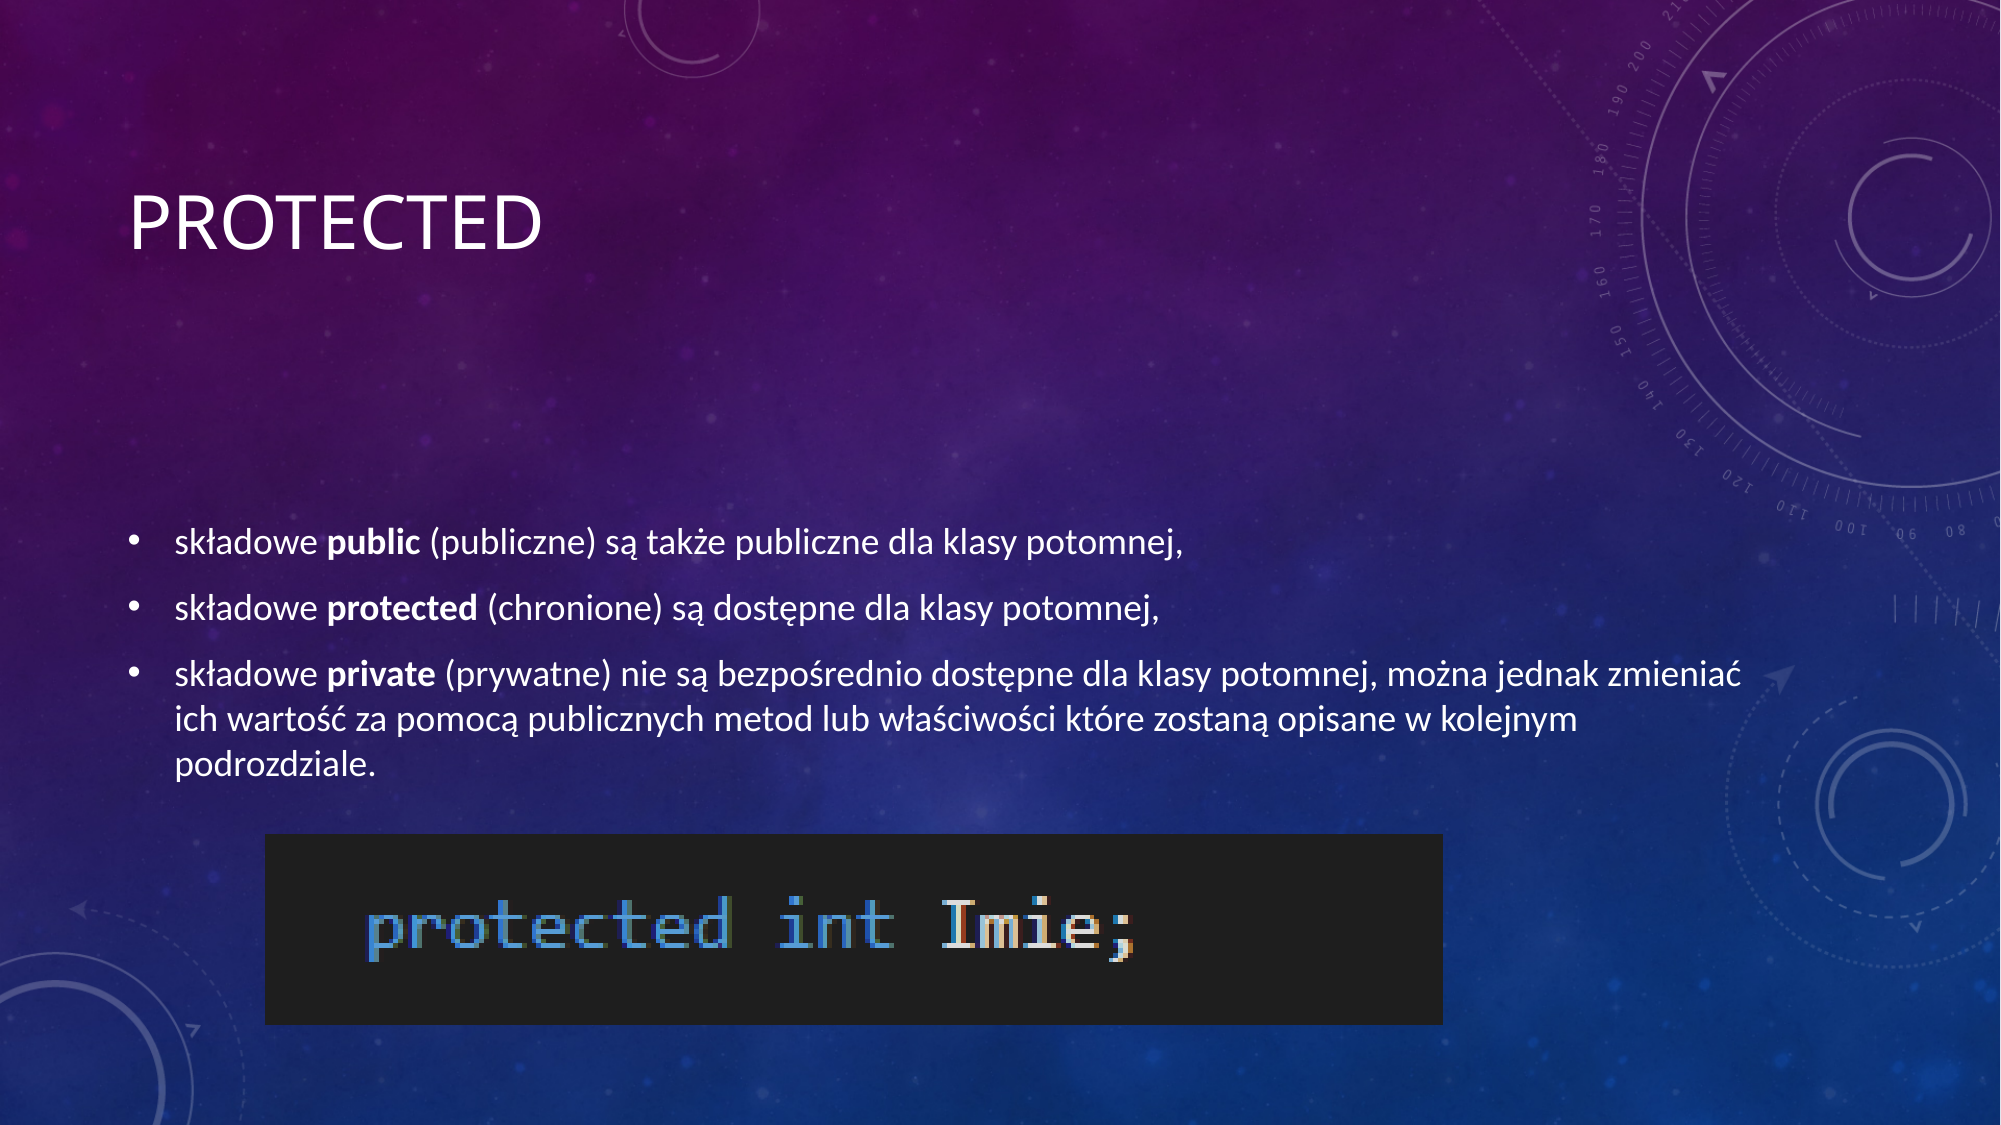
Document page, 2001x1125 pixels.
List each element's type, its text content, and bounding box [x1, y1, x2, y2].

picture [0, 0, 2001, 1125]
list składowe public (publiczne) są także publiczne dla klasy potomnej, składowe protected (chronione) są dostępne dla klasy potomnej, składowe private (prywatne) nie są bezpośrednio dostępne dla klasy potomnej, można jednak zmieniać ich wartość za pomocą publicznych metod lub właściwości które zostaną opisane w kolejnym podrozdziale. [112, 351, 1775, 950]
title protected [112, 99, 1775, 339]
